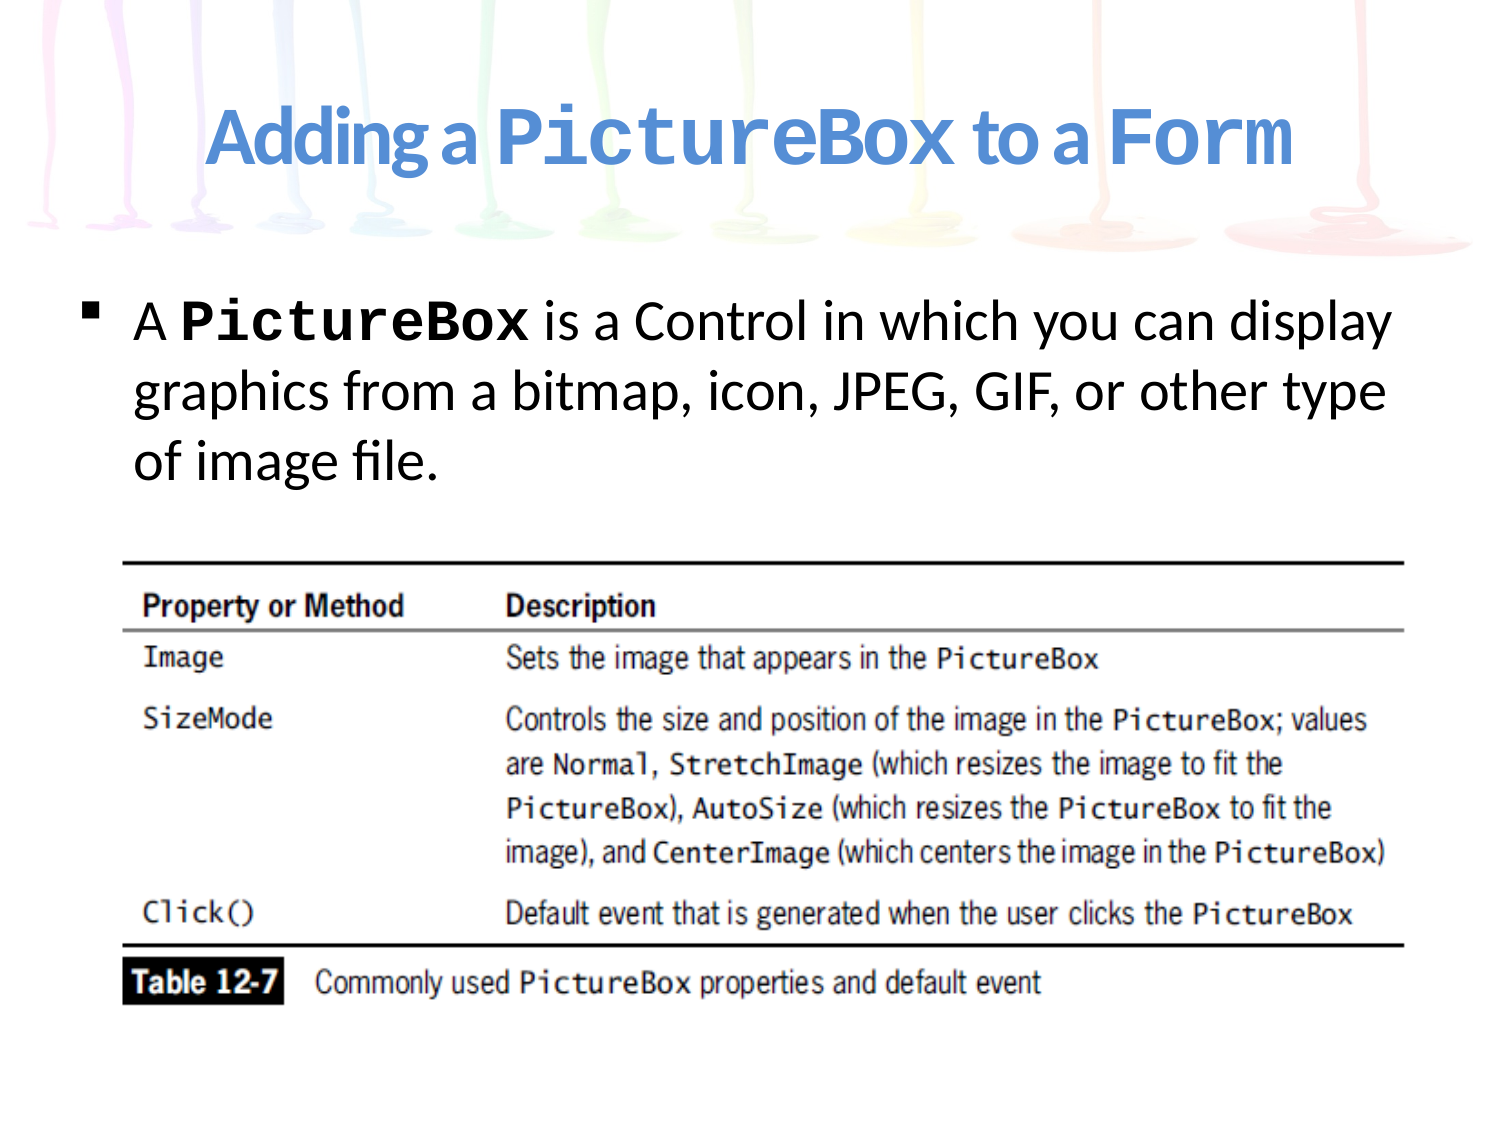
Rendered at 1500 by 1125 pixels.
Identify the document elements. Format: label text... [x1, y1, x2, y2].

title Adding a PictureBox to a Form [87, 37, 1413, 226]
picture [0, 0, 1500, 263]
list A PictureBox is a Control in which you can display graphics from a bitmap, icon, JPEG, GIF, or other type of image file. [62, 274, 1438, 526]
picture [112, 551, 1410, 1013]
